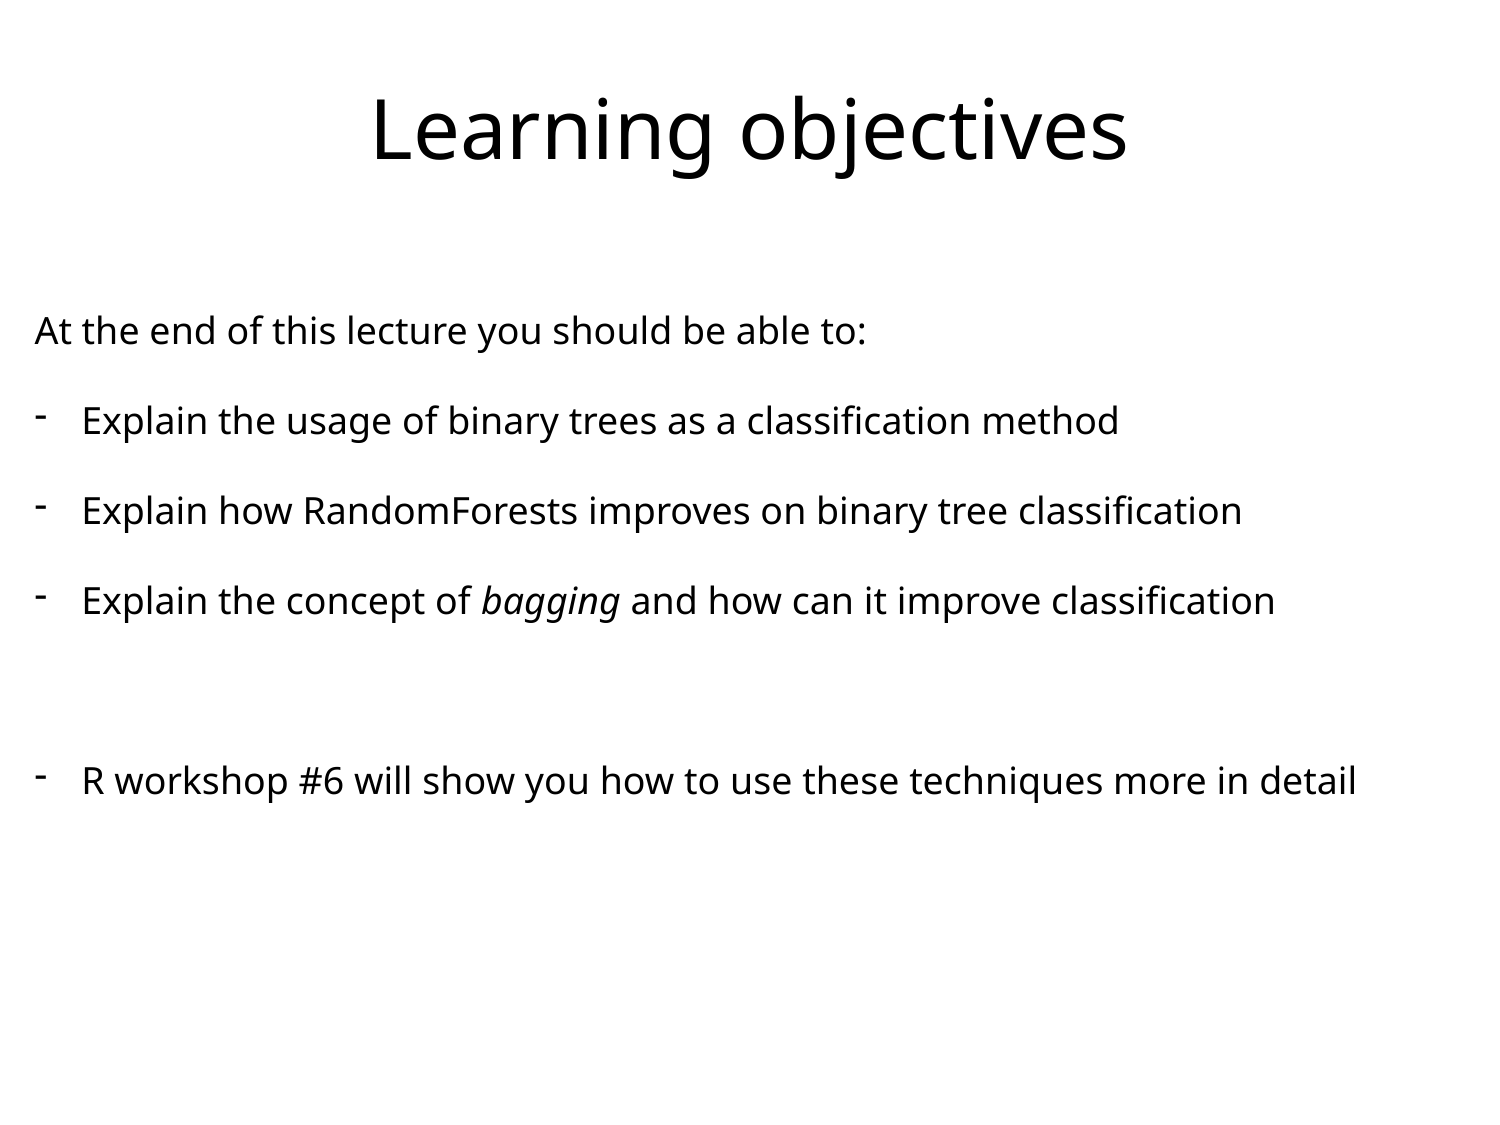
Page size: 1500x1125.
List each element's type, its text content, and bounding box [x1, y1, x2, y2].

text_box Learning objectives [19, 68, 1481, 184]
text_box At the end of this lecture you should be able to: Explain the usage of binary trees as a classification method Explain how RandomForests improves on binary tree classification Explain the concept of bagging and how can it improve classification R workshop #6 will show you how to use these techniques more in detail [19, 299, 1481, 990]
